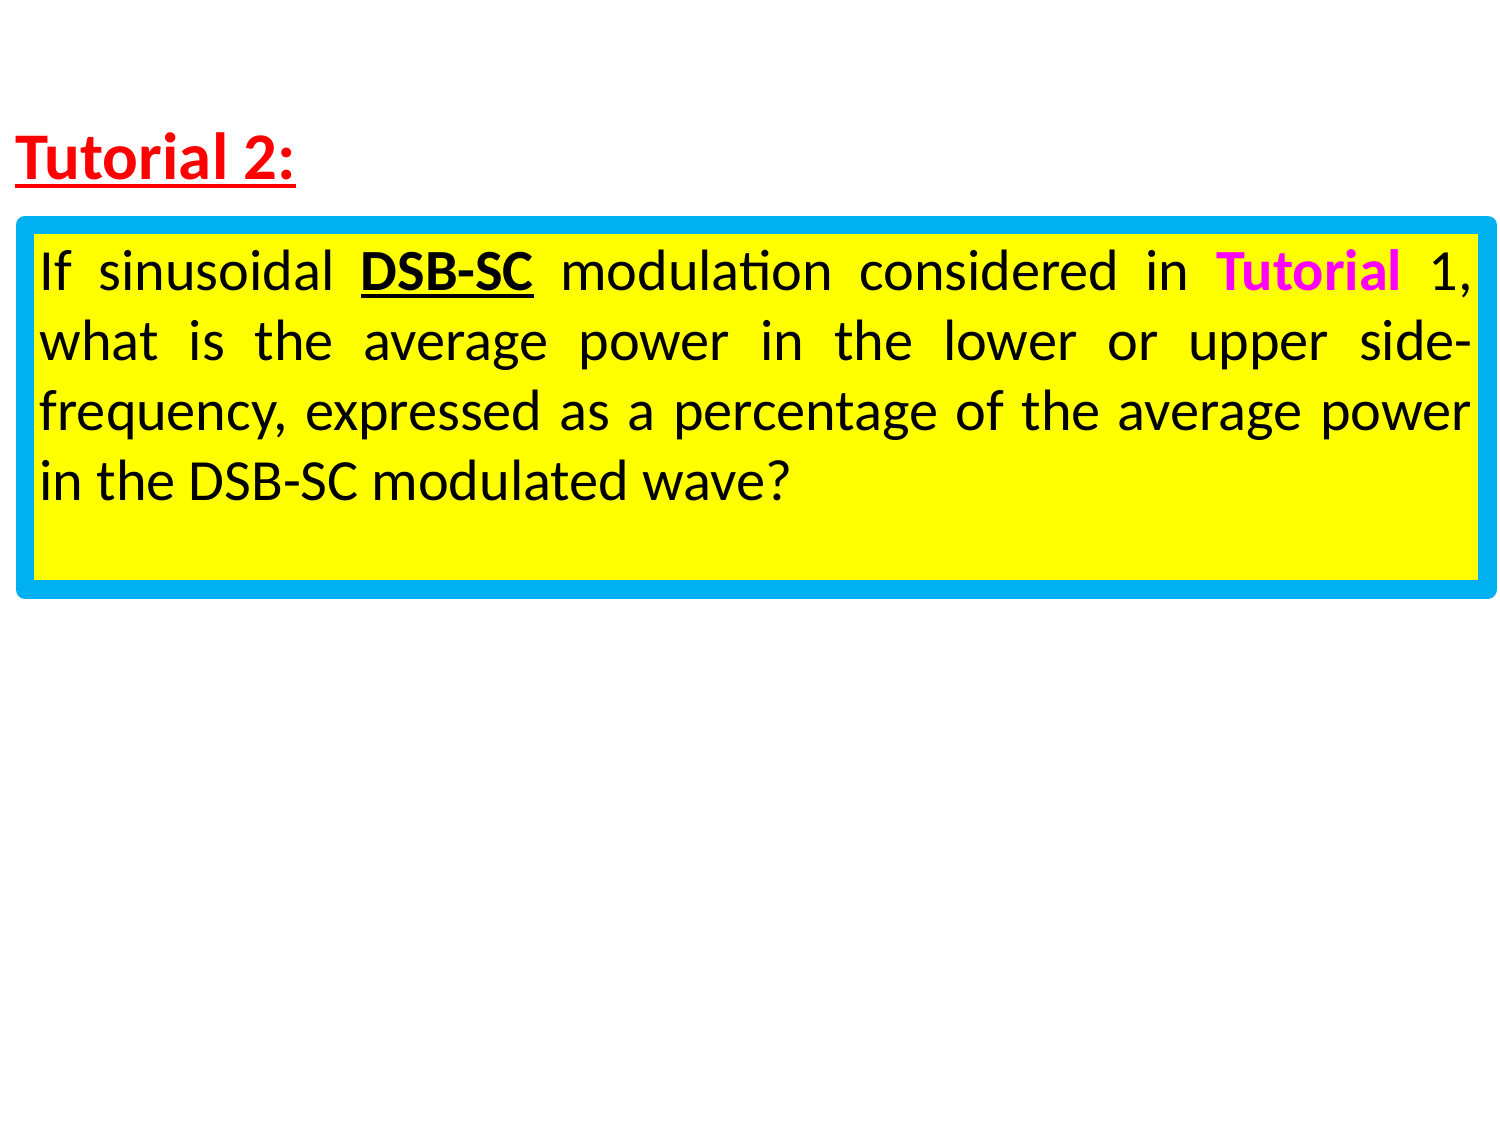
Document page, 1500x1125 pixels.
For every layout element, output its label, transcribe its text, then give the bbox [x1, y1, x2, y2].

title Tutorial 2: [0, 37, 1500, 279]
text_box If sinusoidal DSB-SC modulation considered in Tutorial 1, what is the average power in the lower or upper side-frequency, expressed as a percentage of the average power in the DSB-SC modulated wave? [24, 224, 1488, 590]
